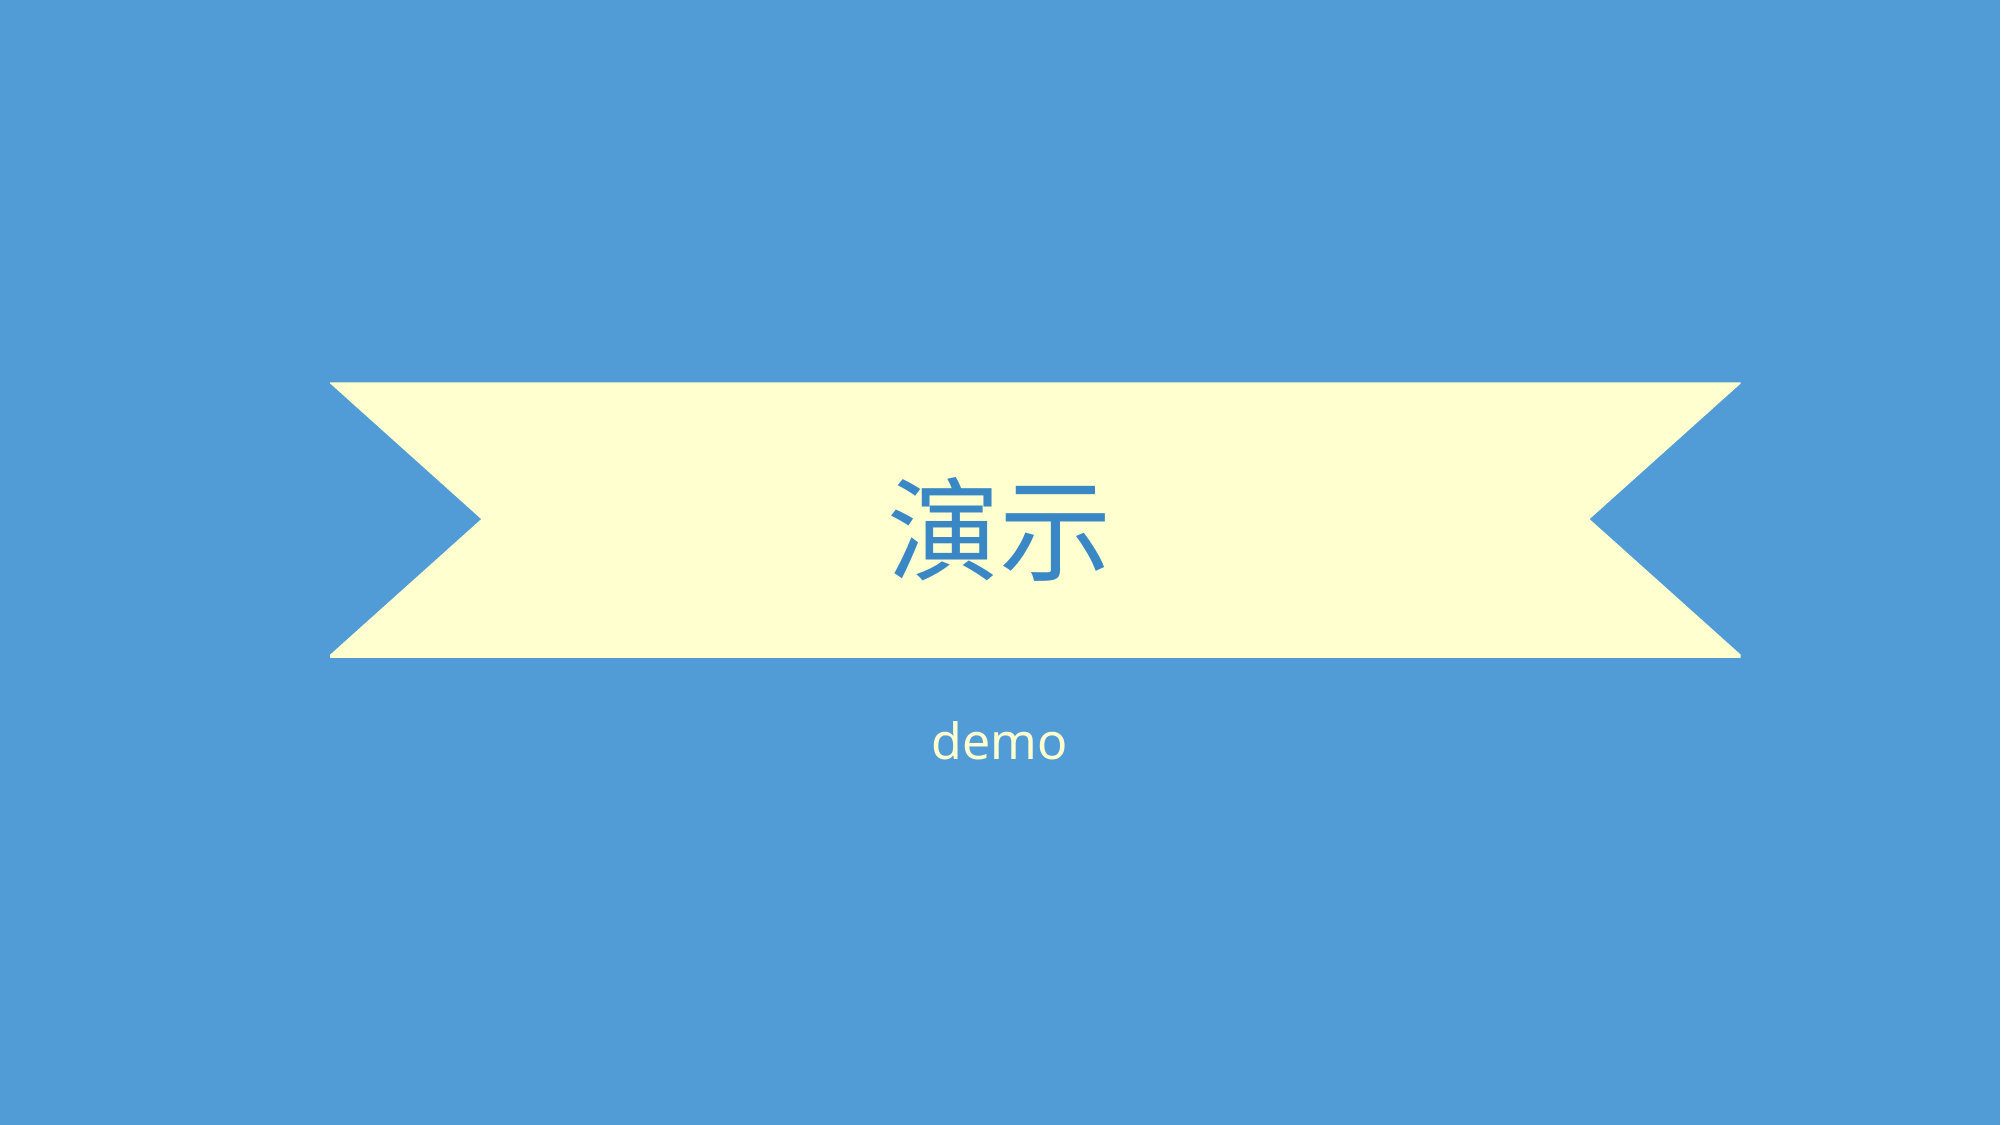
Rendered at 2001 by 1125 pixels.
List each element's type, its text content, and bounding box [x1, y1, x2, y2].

text_box 演示 [417, 452, 1583, 603]
text_box demo [770, 702, 1230, 778]
text_box [0, 0, 2000, 1125]
text_box [330, 382, 1741, 658]
